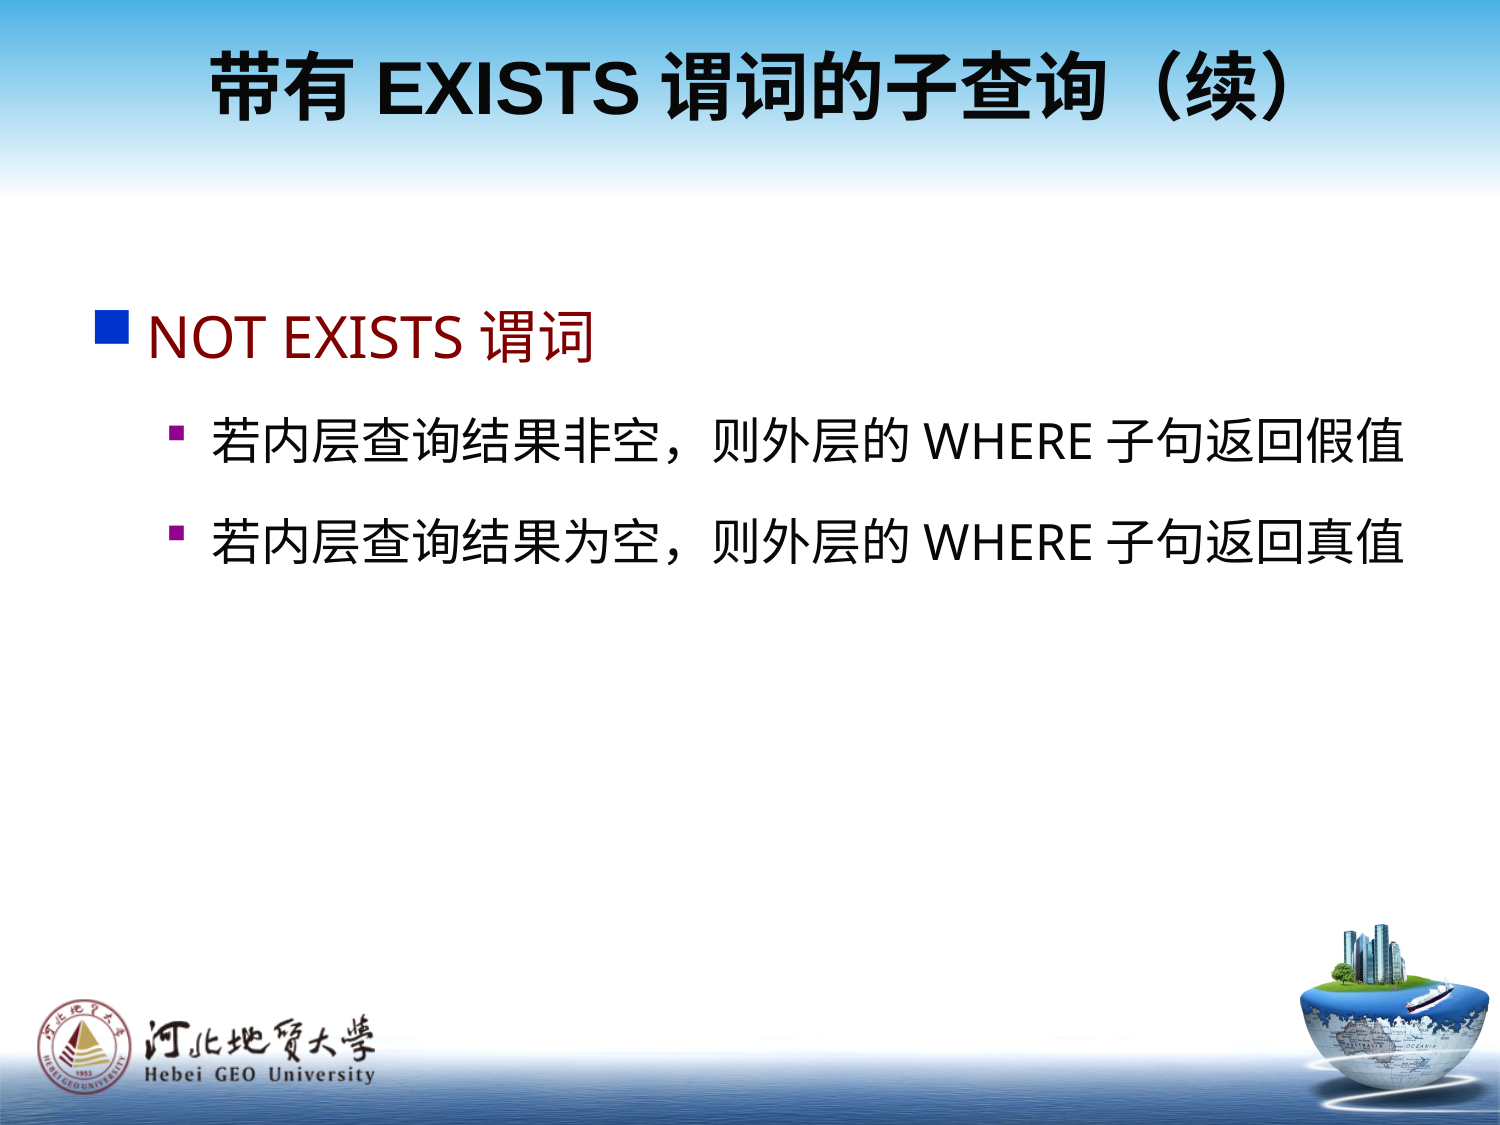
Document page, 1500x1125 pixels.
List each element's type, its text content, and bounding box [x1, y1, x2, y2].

text_box 带有EXISTS谓词的子查询（续） [95, 0, 1446, 178]
picture [0, 970, 1500, 1125]
list NOT EXISTS谓词 若内层查询结果非空，则外层的WHERE子句返回假值 若内层查询结果为空，则外层的WHERE子句返回真值 [74, 278, 1426, 1076]
